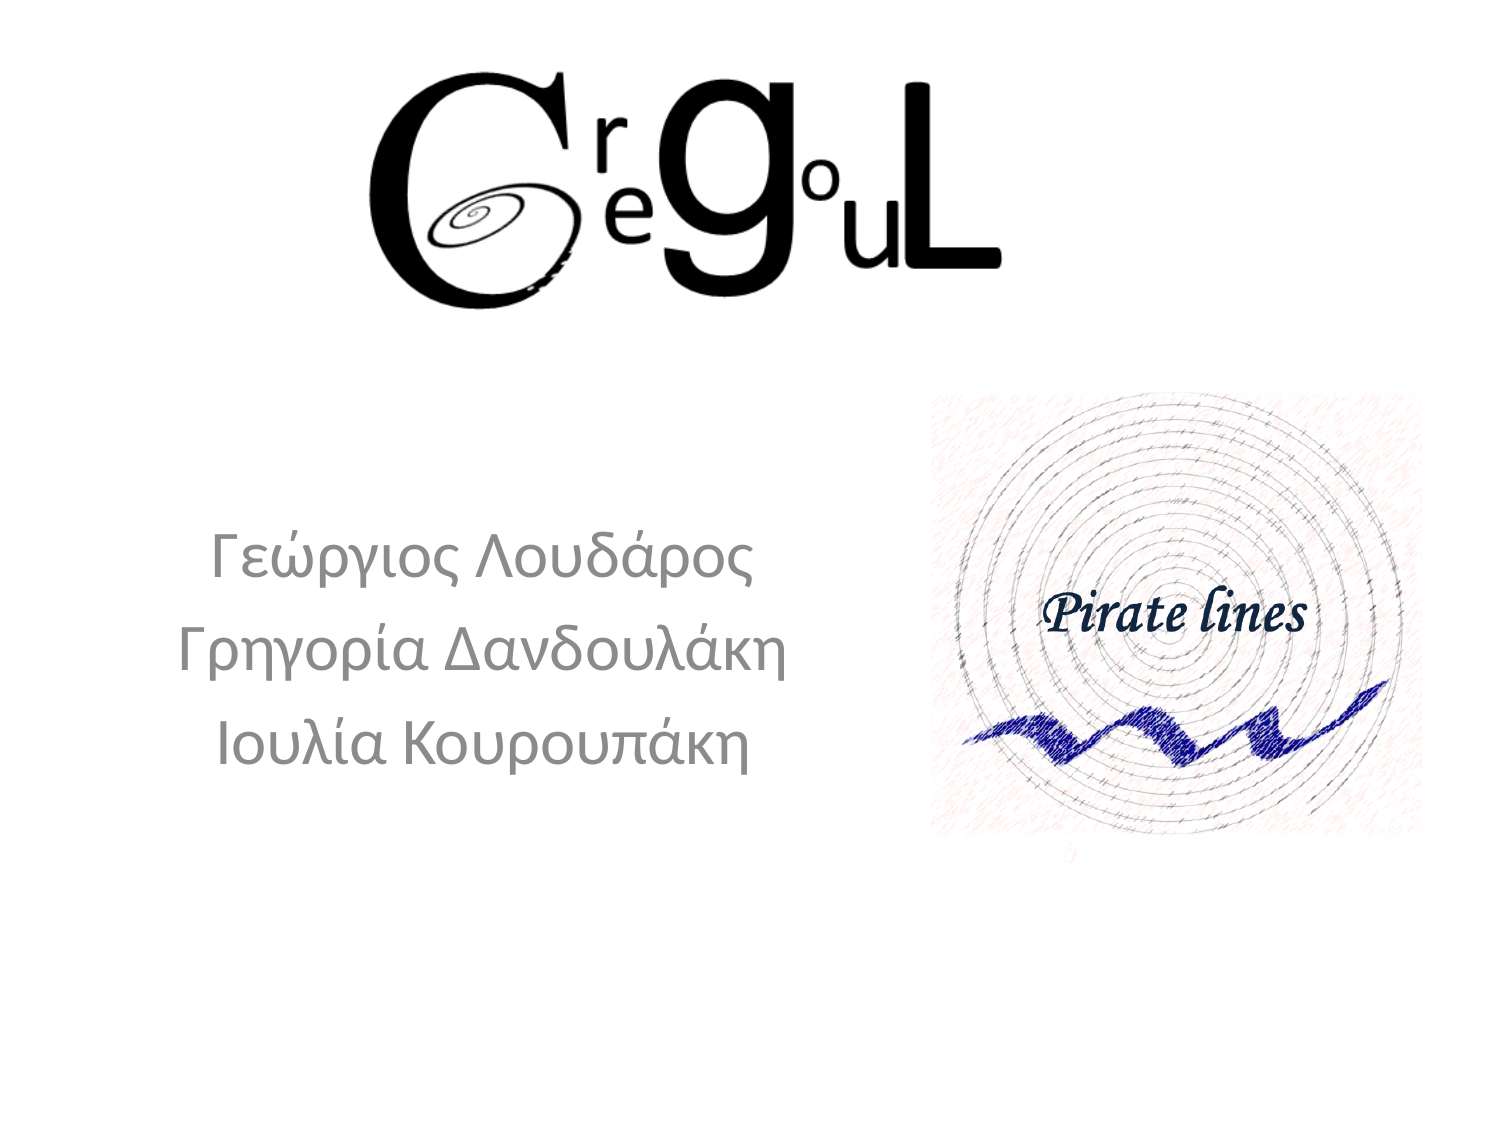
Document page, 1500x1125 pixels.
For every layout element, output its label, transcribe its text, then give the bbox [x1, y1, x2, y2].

picture [926, 369, 1424, 866]
picture [324, 20, 1132, 367]
subtitle Γεώργιος Λουδάρος Γρηγορία Δανδουλάκη Ιουλία Κουρουπάκη [0, 503, 921, 791]
